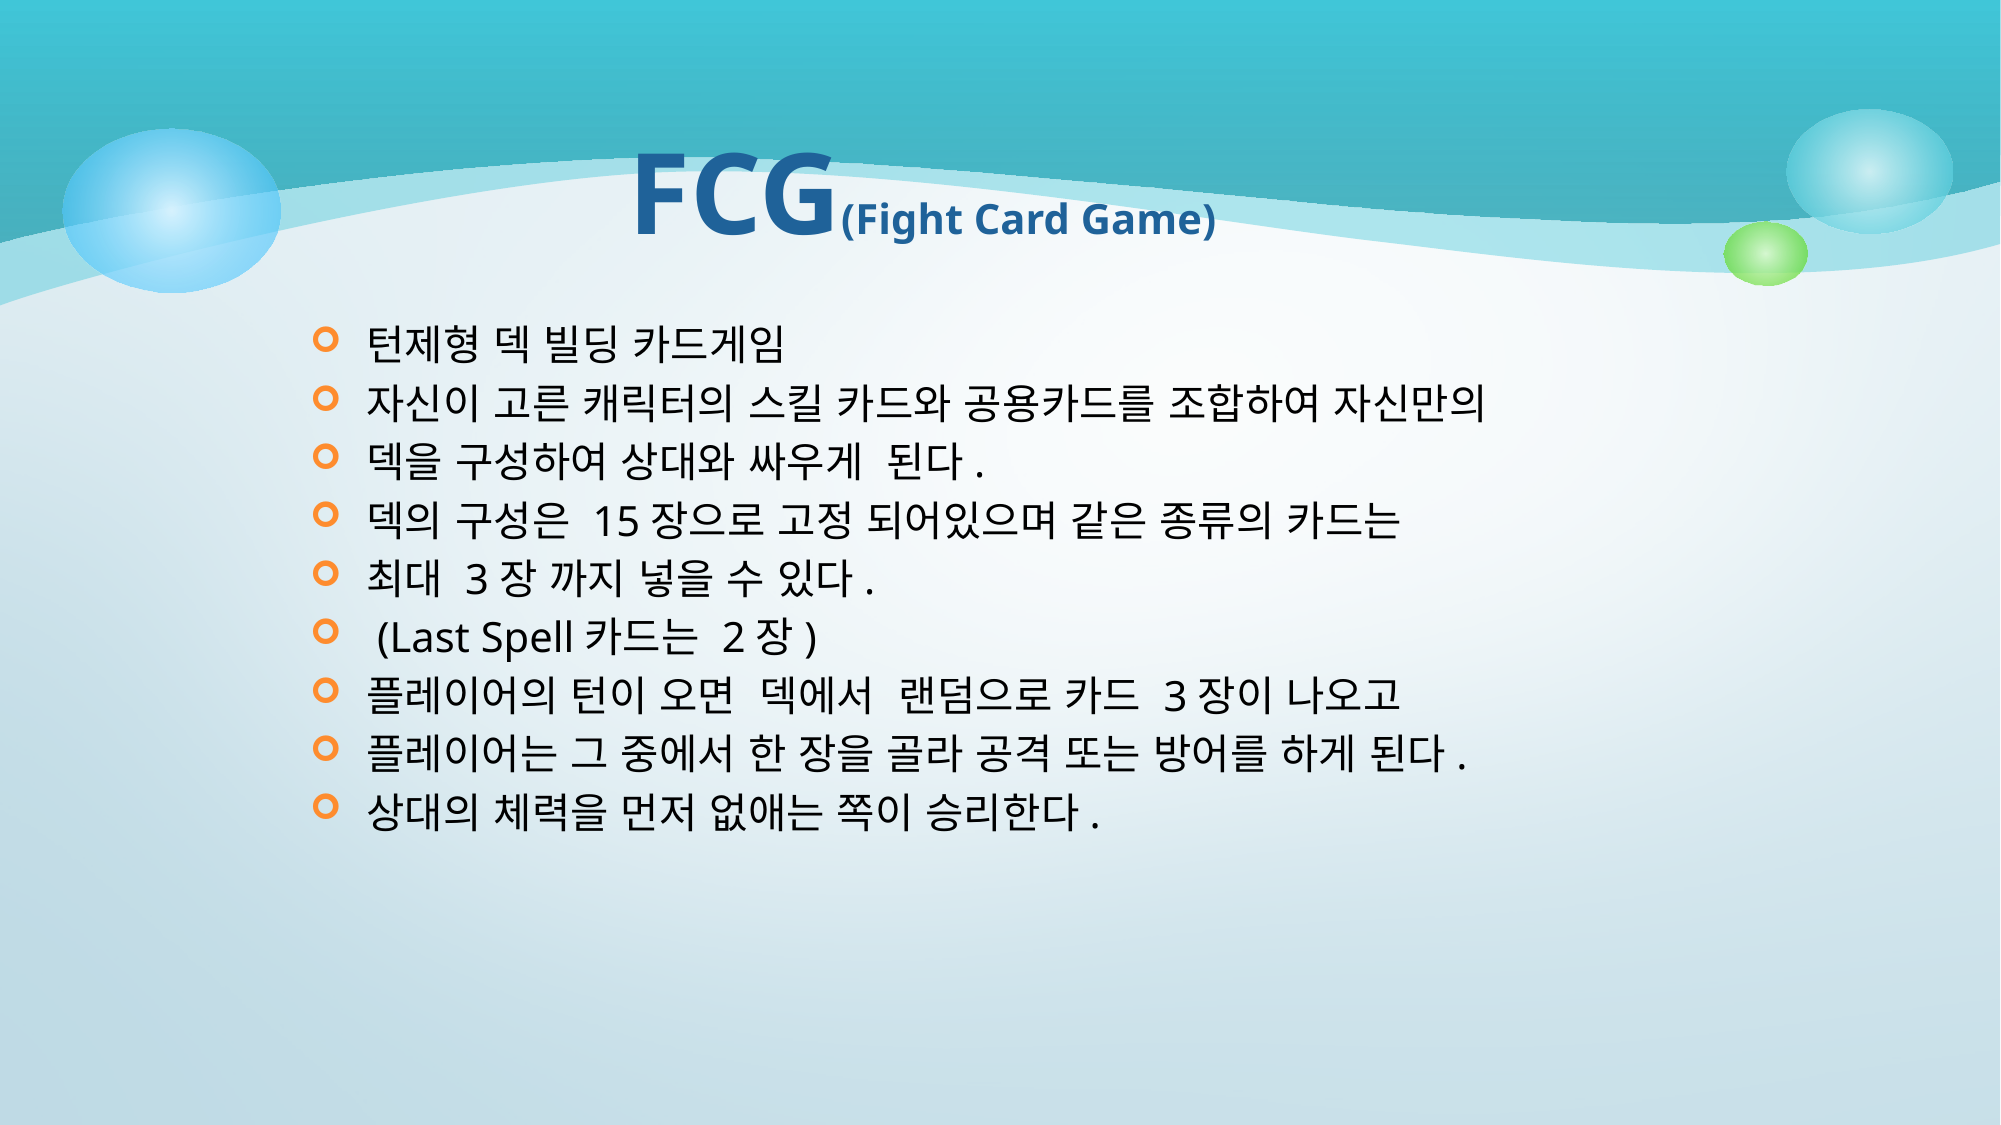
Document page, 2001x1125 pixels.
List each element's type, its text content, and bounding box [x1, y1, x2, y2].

list 턴제형 덱 빌딩 카드게임 자신이 고른 캐릭터의 스킬 카드와 공용카드를 조합하여 자신만의 덱을 구성하여 상대와 싸우게 된다. 덱의 구성은 15장으로 고정 되어있으며 같은 종류의 카드는 최대 3장 까지 넣을 수 있다. (Last Spell카드는 2장) 플레이어의 턴이 오면 덱에서 랜덤으로 카드 3장이 나오고 플레이어는 그 중에서 한 장을 골라 공격 또는 방어를 하게 된다. 상대의 체력을 먼저 없애는 쪽이 승리한다. [295, 311, 1601, 1059]
title FCG(Fight Card Game) [295, 55, 1550, 324]
